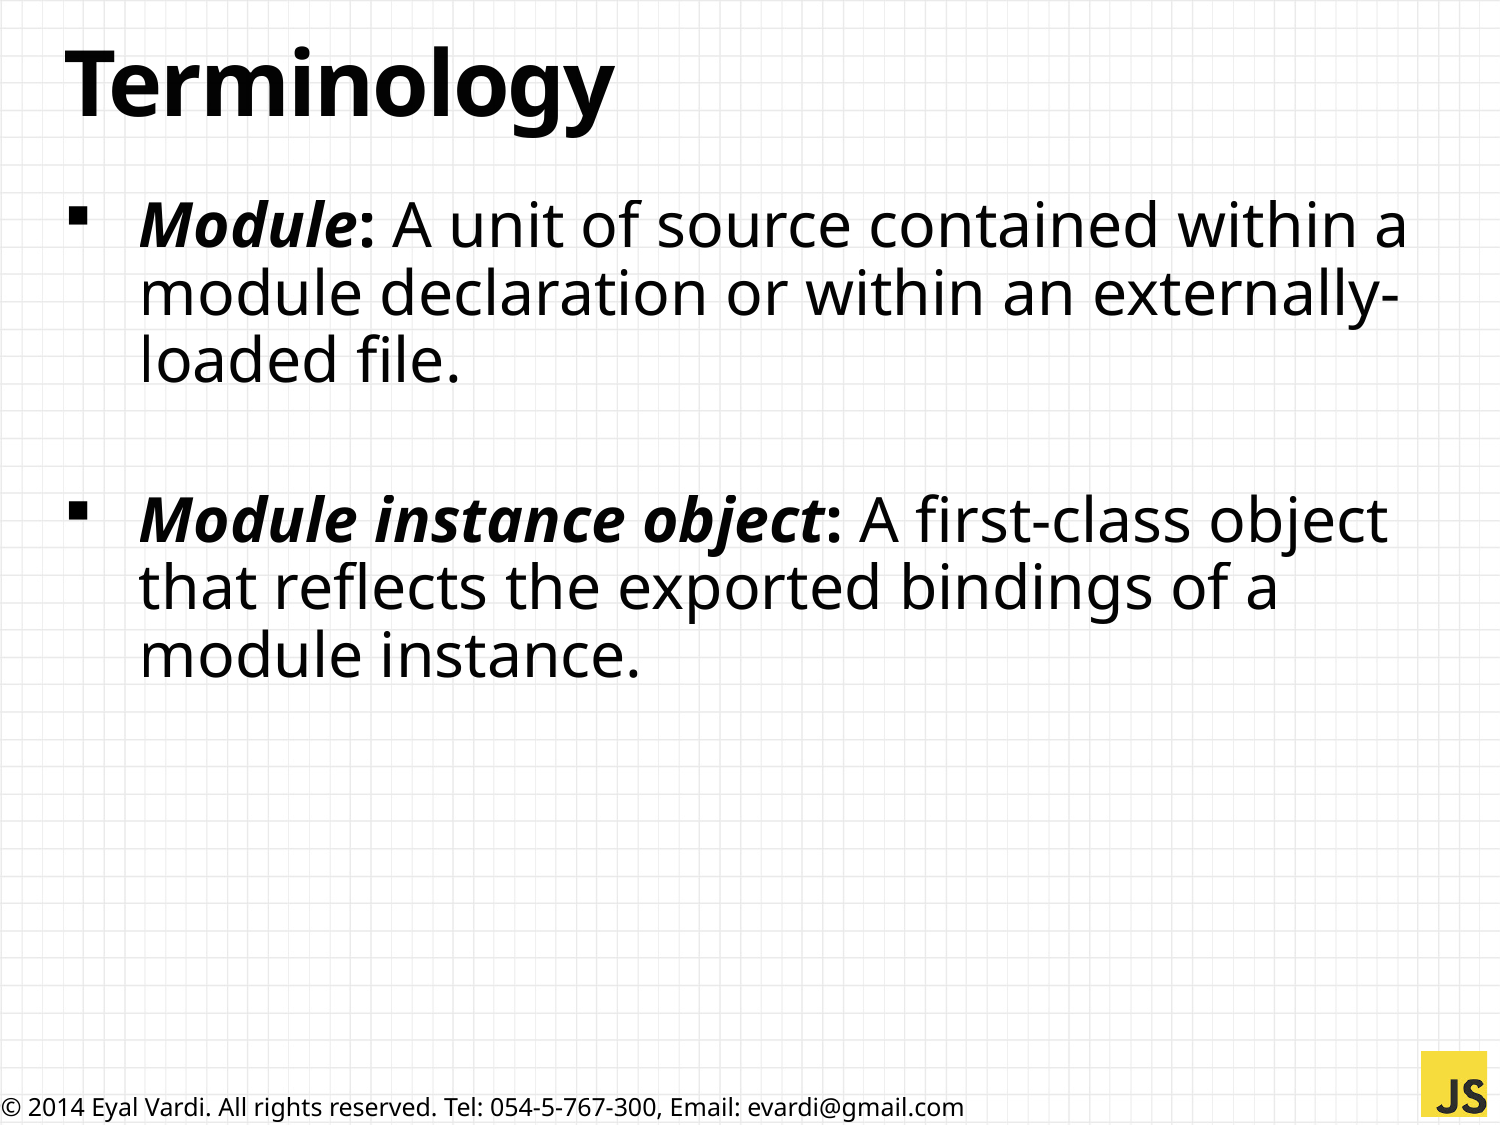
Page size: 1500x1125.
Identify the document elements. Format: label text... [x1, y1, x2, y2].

title Terminology [63, 37, 1436, 138]
list Module: A unit of source contained within a module declaration or within an externally-loaded file. Module instance object: A first-class object that reflects the exported bindings of a module instance. [63, 193, 1436, 785]
picture [0, 0, 1500, 1125]
